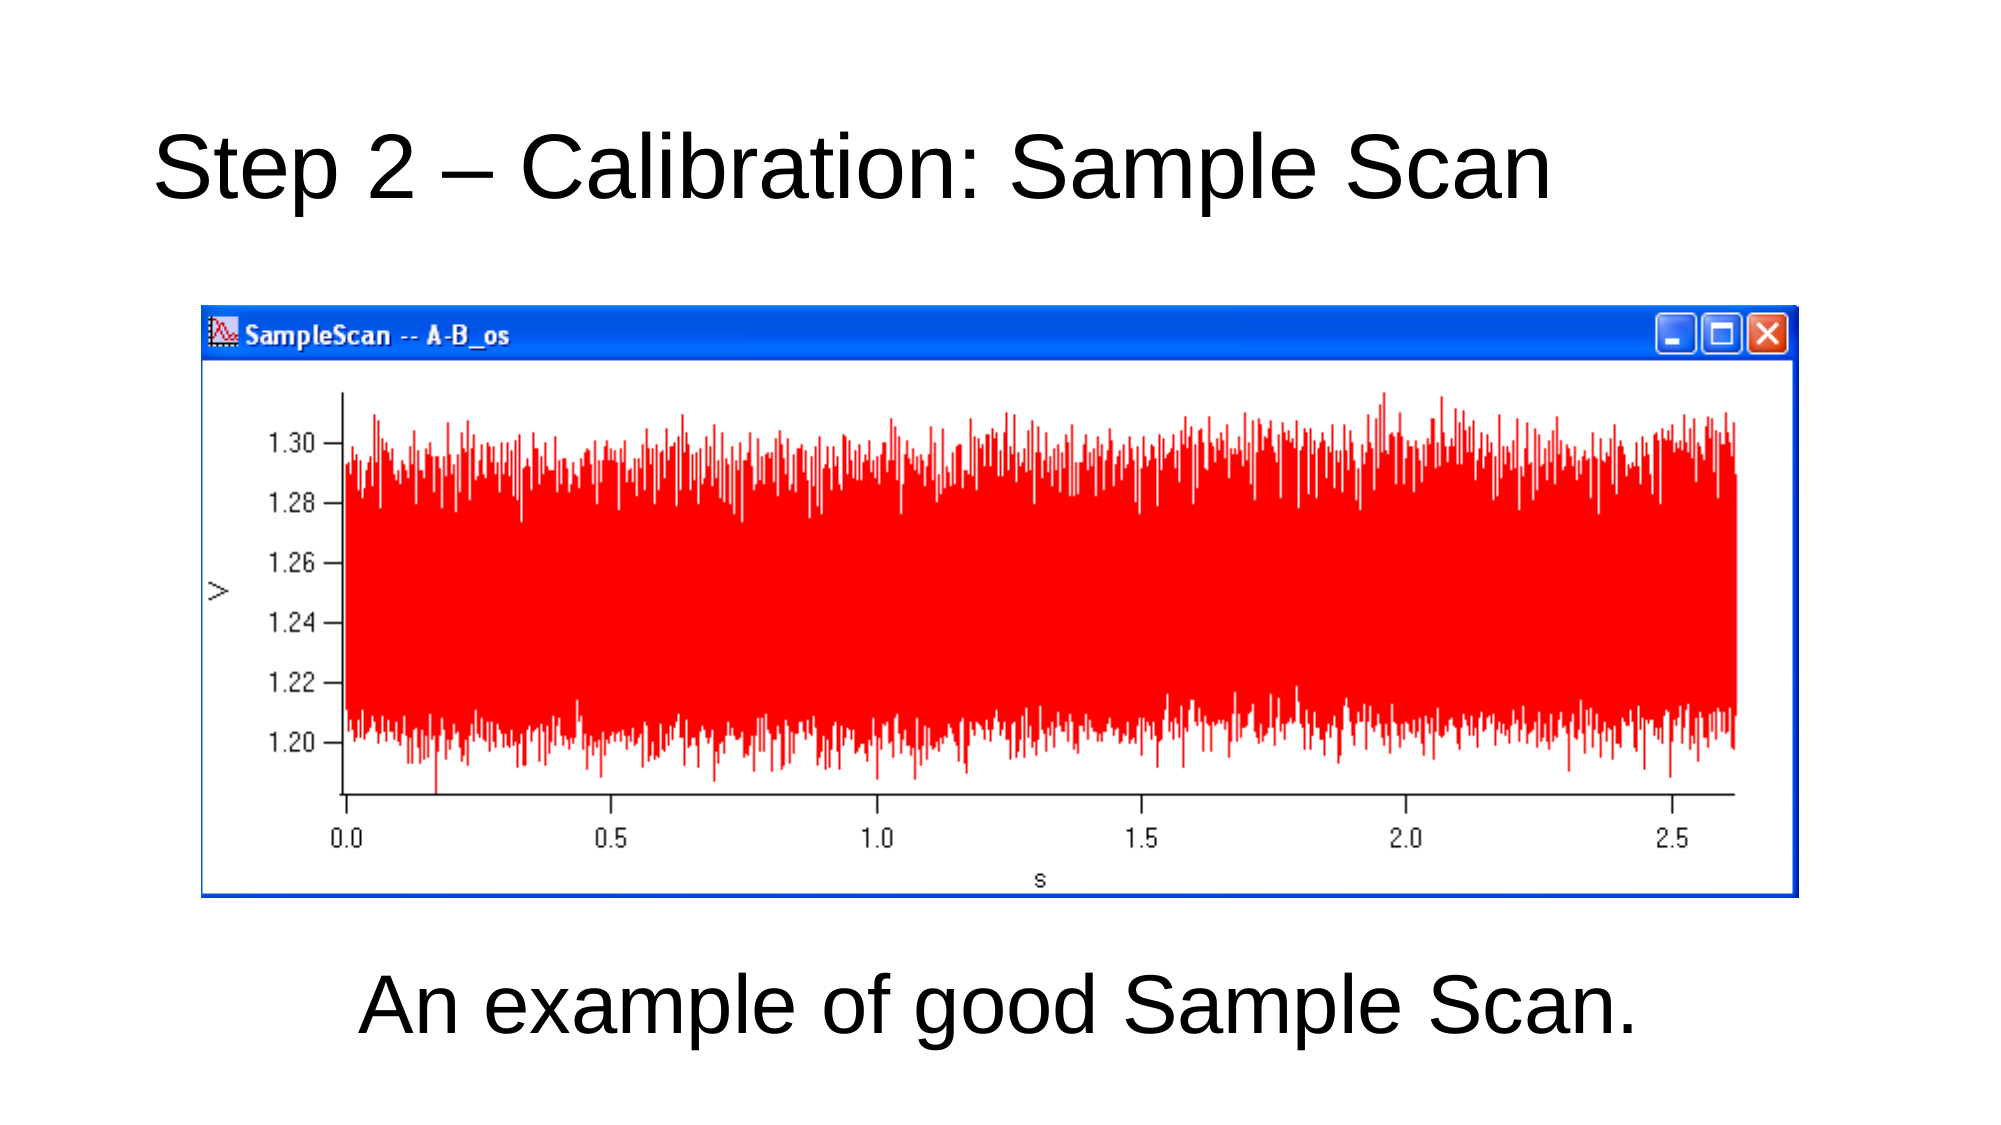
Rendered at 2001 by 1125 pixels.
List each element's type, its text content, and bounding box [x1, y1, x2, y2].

text_box An example of good Sample Scan. [344, 943, 1656, 1058]
title Step 2 – Calibration: Sample Scan [137, 59, 1863, 278]
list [201, 305, 1799, 898]
